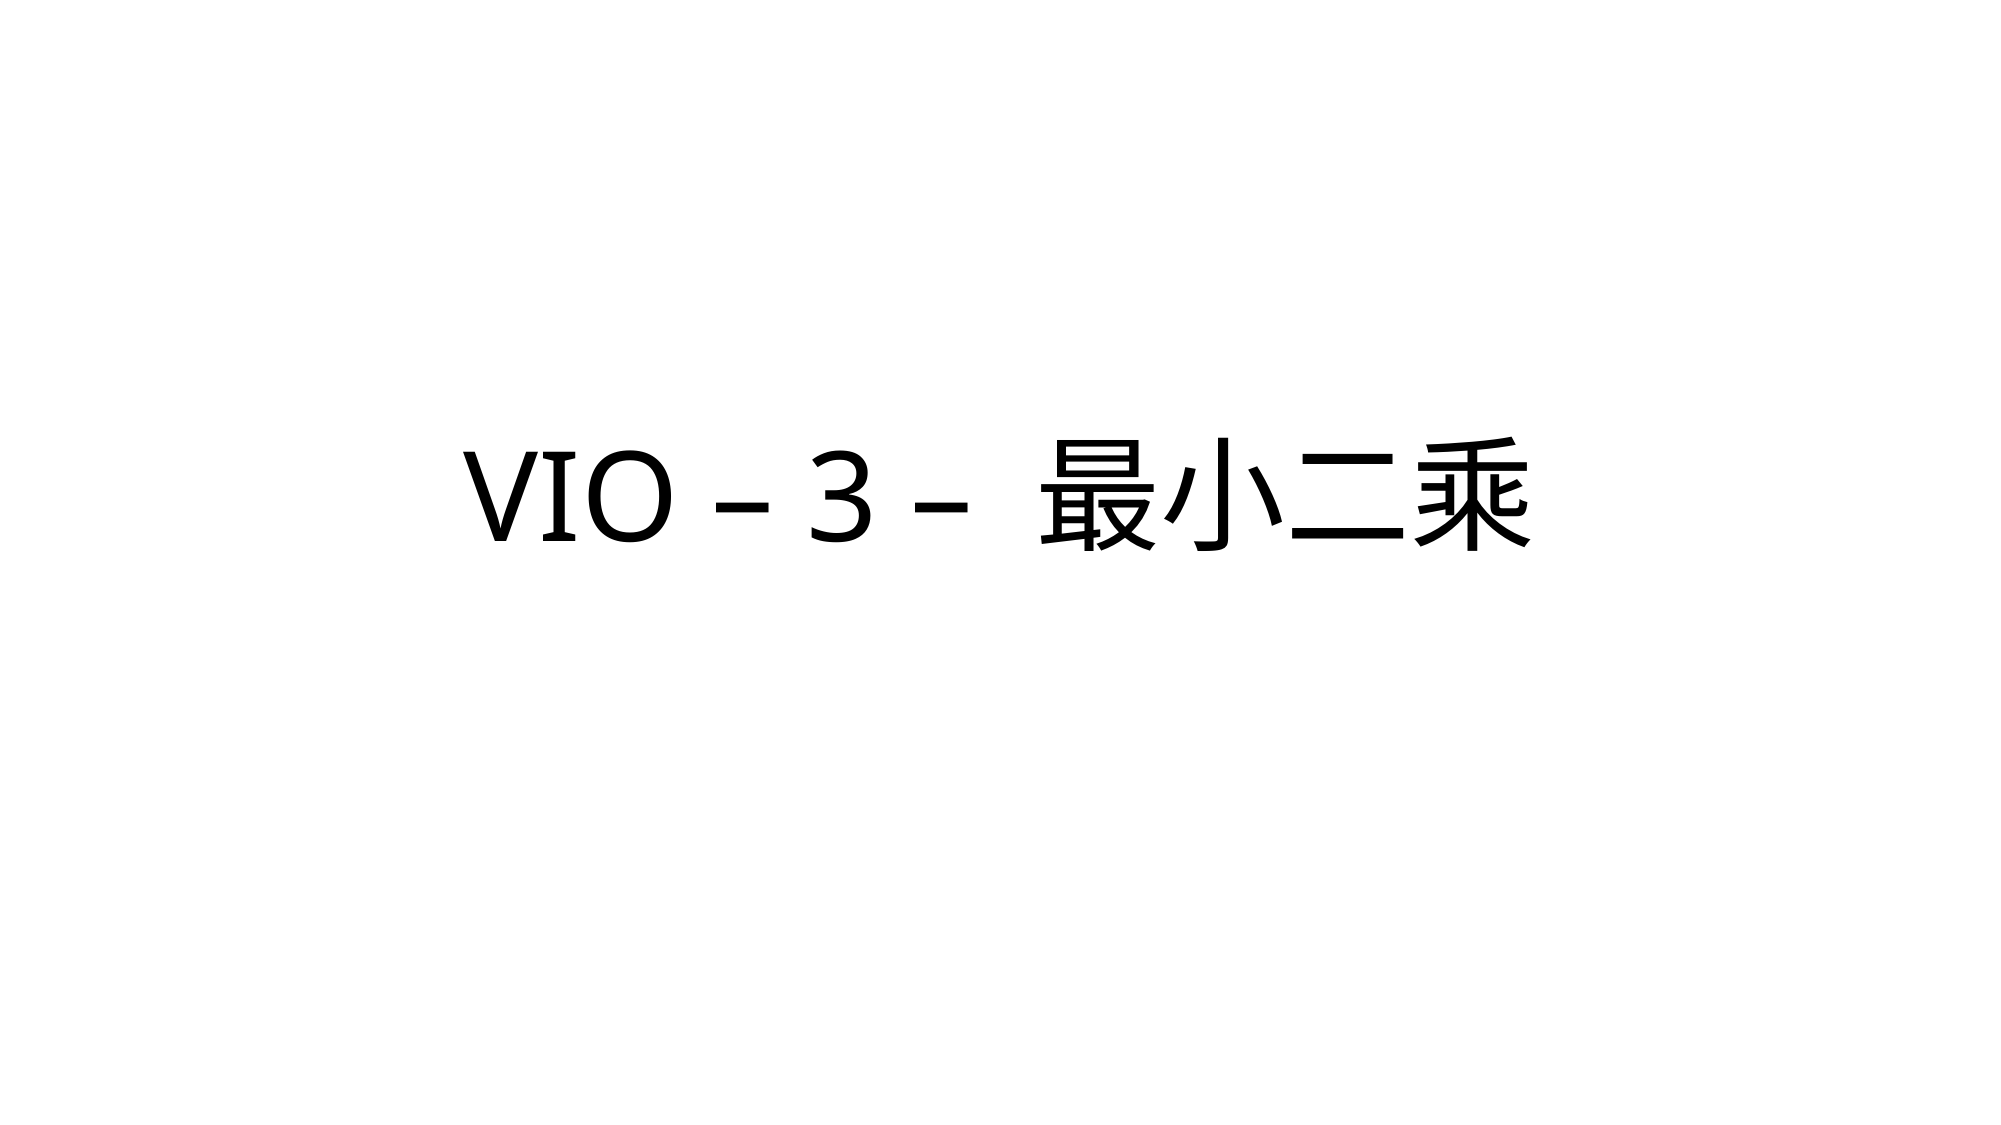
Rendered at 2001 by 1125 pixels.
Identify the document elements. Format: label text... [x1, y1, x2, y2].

title VIO – 3 – 最小二乘 [249, 184, 1750, 576]
